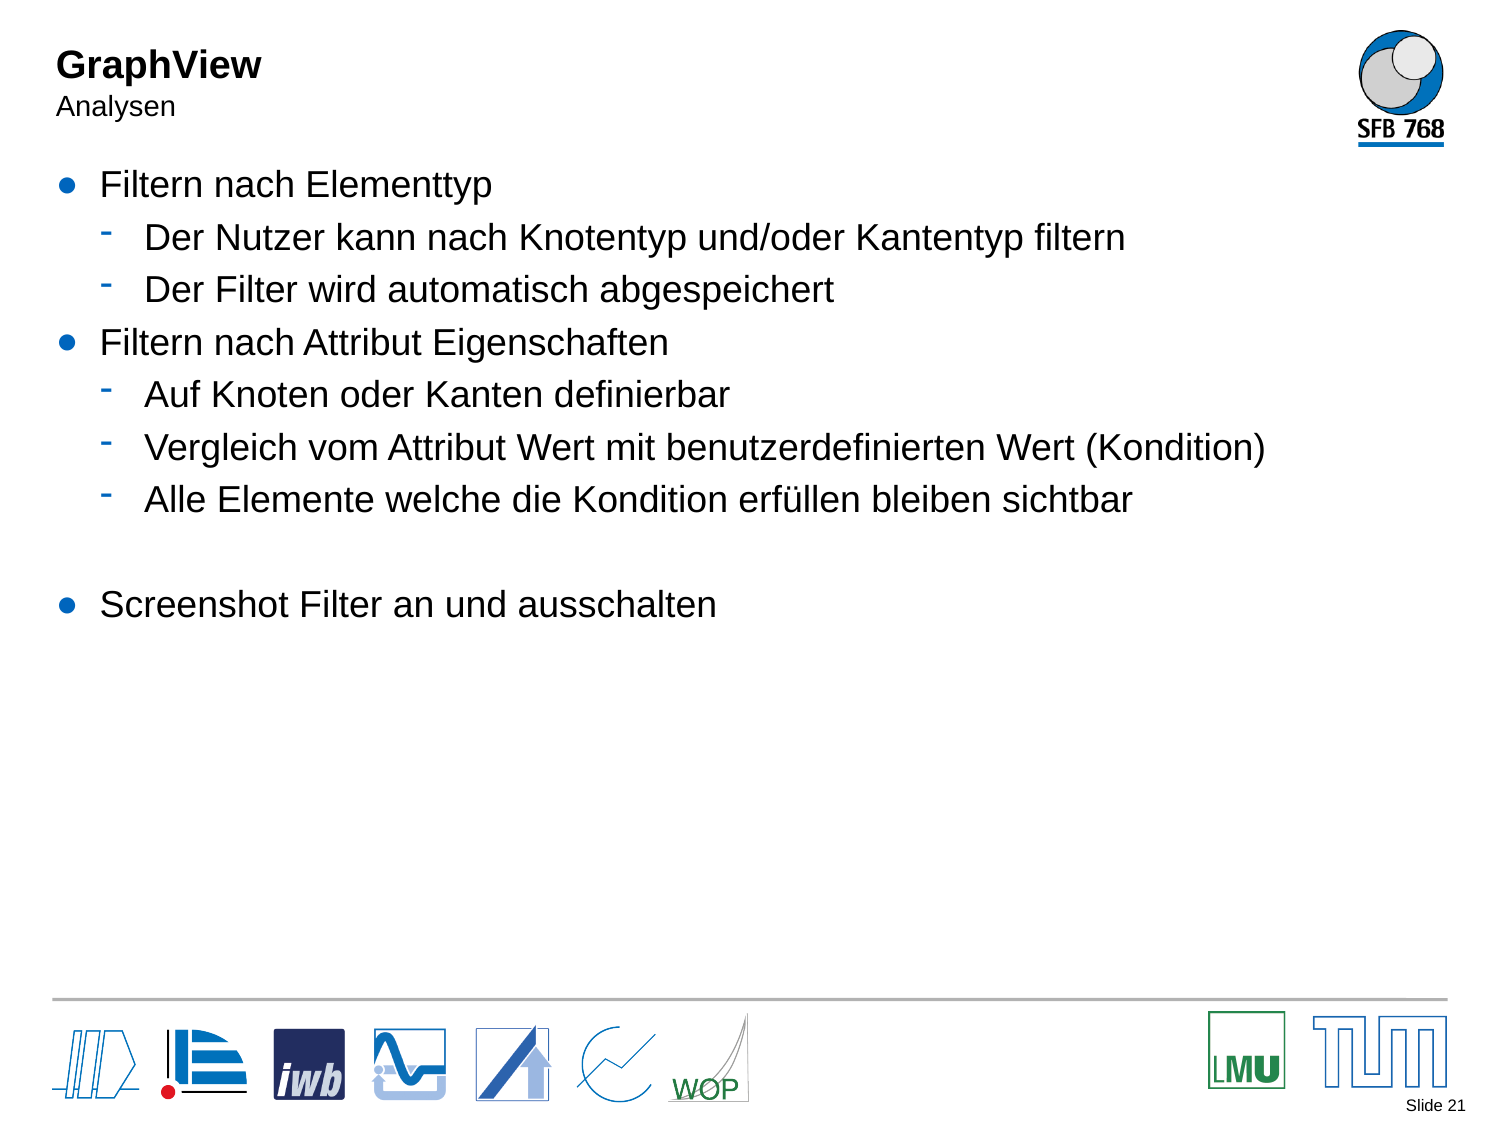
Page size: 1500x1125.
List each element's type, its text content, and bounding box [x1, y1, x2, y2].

picture [1208, 1011, 1447, 1089]
picture [52, 1012, 749, 1106]
list Filtern nach Elementtyp Der Nutzer kann nach Knotentyp und/oder Kantentyp filtern Der Filter wird automatisch abgespeichert Filtern nach Attribut Eigenschaften Auf Knoten oder Kanten definierbar Vergleich vom Attribut Wert mit benutzerdefinierten Wert (Kondition) Alle Elemente welche die Kondition erfüllen bleiben sichtbar Screenshot Filter an und ausschalten [41, 153, 1359, 891]
picture [1358, 30, 1444, 147]
title GraphView Analysen [41, 32, 1359, 131]
